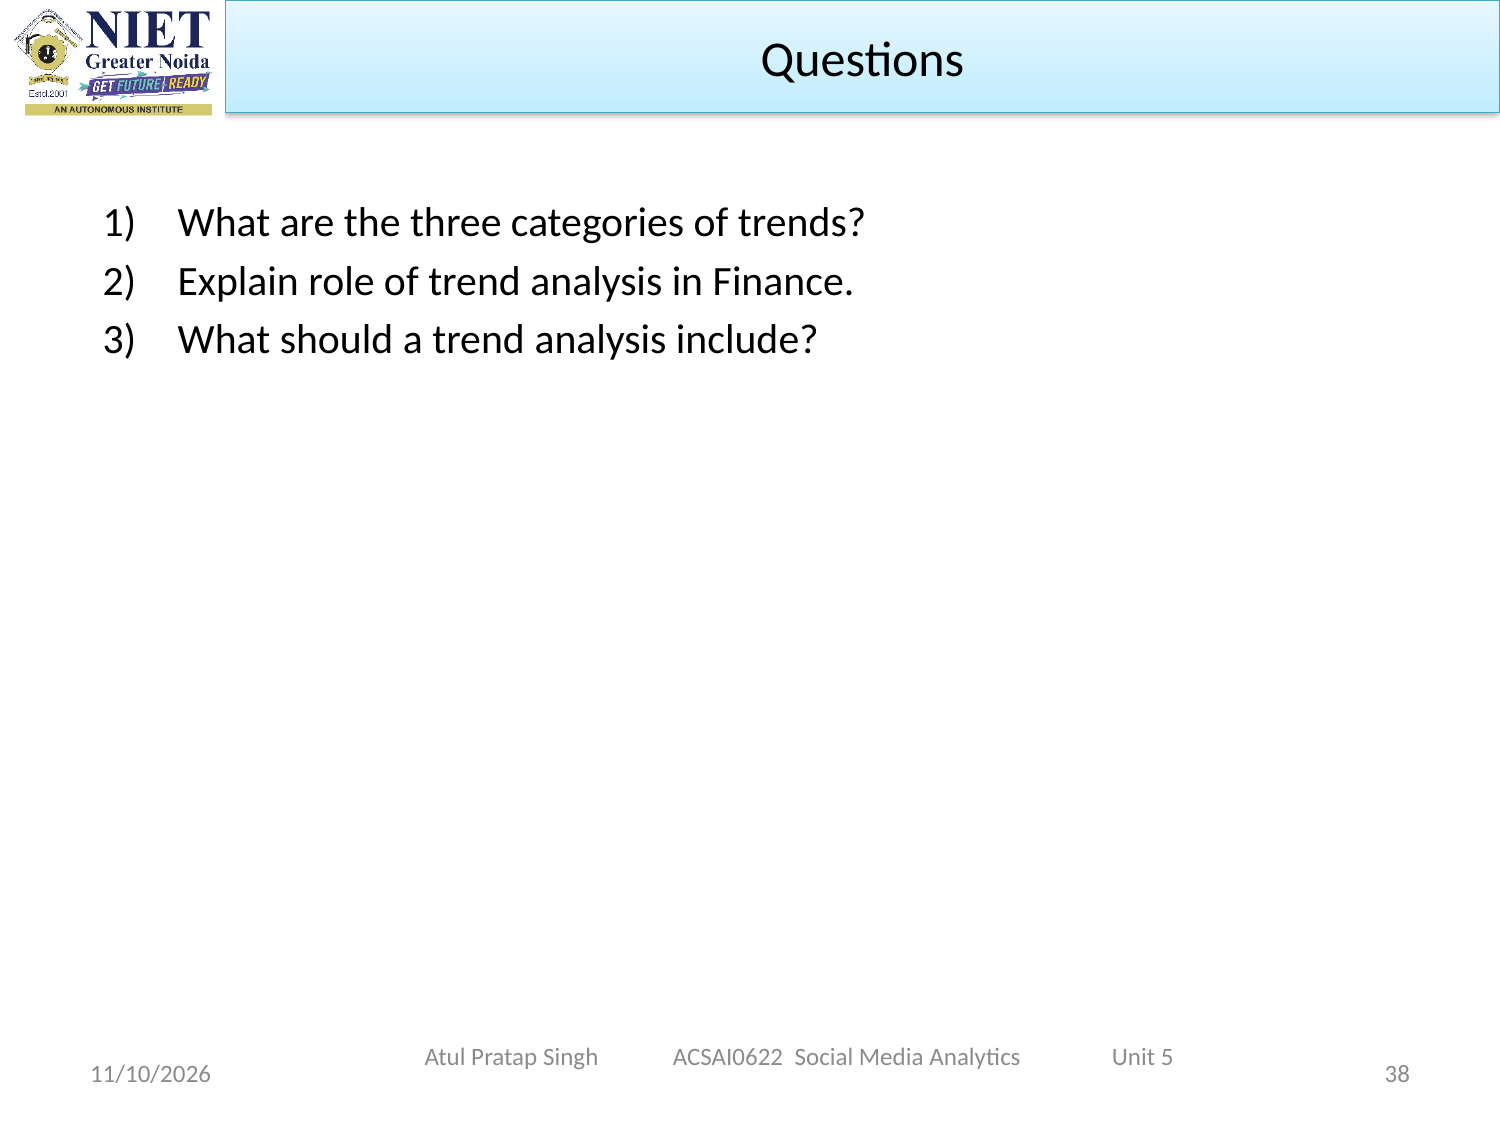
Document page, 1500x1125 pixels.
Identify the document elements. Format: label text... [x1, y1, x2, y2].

footer Atul Pratap Singh ACSAI0622 Social Media Analytics Unit 5 [362, 1025, 1238, 1085]
text_box Questions [228, 0, 1500, 113]
picture [0, 0, 226, 127]
slide_number 38 [1074, 1042, 1425, 1103]
list What are the three categories of trends? Explain role of trend analysis in Finance. What should a trend analysis include? [87, 187, 1438, 930]
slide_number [75, 1042, 425, 1103]
